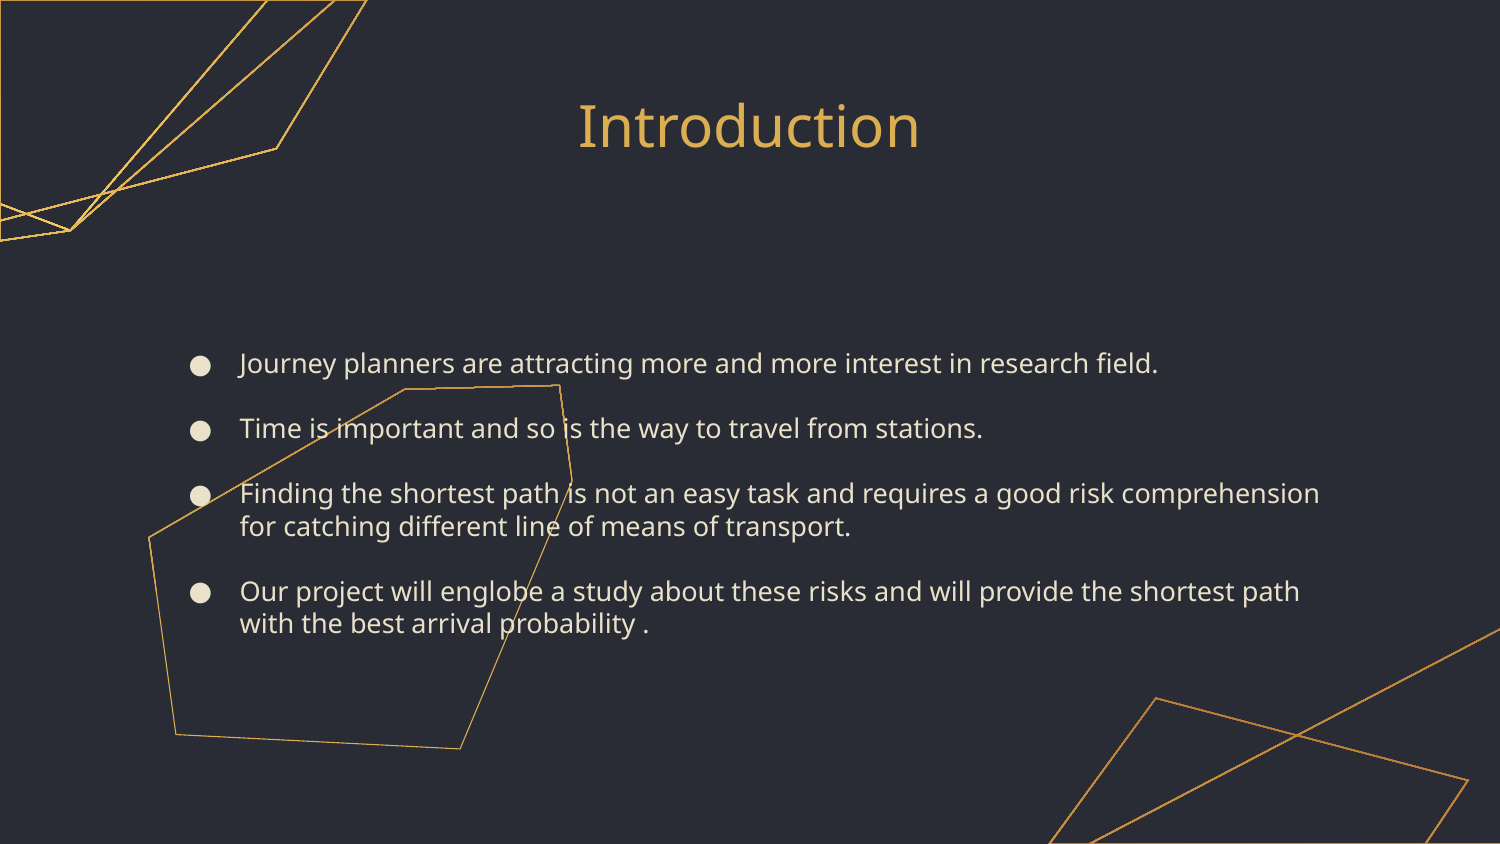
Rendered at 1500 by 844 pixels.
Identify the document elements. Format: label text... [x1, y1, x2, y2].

title Introduction [327, 88, 1173, 160]
list Journey planners are attracting more and more interest in research field. Time is important and so is the way to travel from stations. Finding the shortest path is not an easy task and requires a good risk comprehension for catching different line of means of transport. Our project will englobe a study about these risks and will provide the shortest path with the best arrival probability . [149, 206, 1351, 779]
